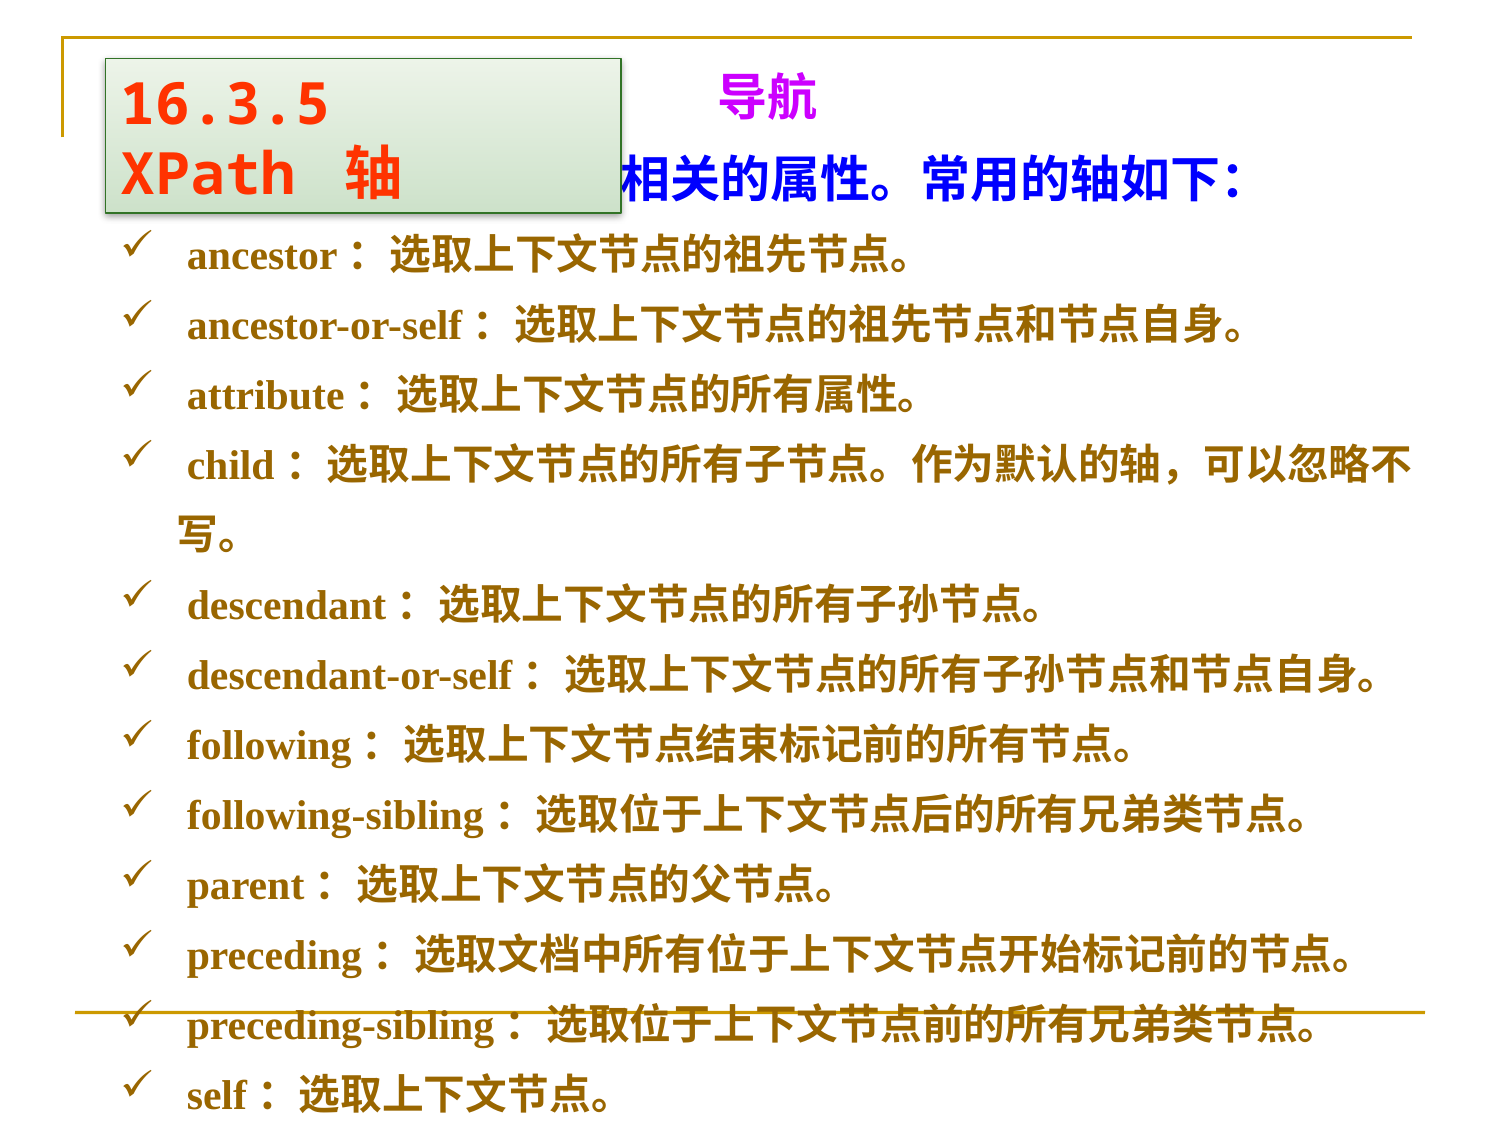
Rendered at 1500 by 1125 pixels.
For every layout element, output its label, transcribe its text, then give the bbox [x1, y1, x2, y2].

text_box 轴用于定义与当前节点相关的属性。常用的轴如下： ancestor：选取上下文节点的祖先节点。 ancestor-or-self：选取上下文节点的祖先节点和节点自身。 attribute：选取上下文节点的所有属性。 child：选取上下文节点的所有子节点。作为默认的轴，可以忽略不写。 descendant：选取上下文节点的所有子孙节点。 descendant-or-self：选取上下文节点的所有子孙节点和节点自身。 following：选取上下文节点结束标记前的所有节点。 following-sibling：选取位于上下文节点后的所有兄弟类节点。 parent：选取上下文节点的父节点。 preceding：选取文档中所有位于上下文节点开始标记前的节点。 preceding-sibling：选取位于上下文节点前的所有兄弟类节点。 self：选取上下文节点。 [105, 140, 1464, 1125]
text_box 16.3.5 XPath 轴 [105, 58, 622, 214]
text_box 导航 [703, 58, 916, 134]
